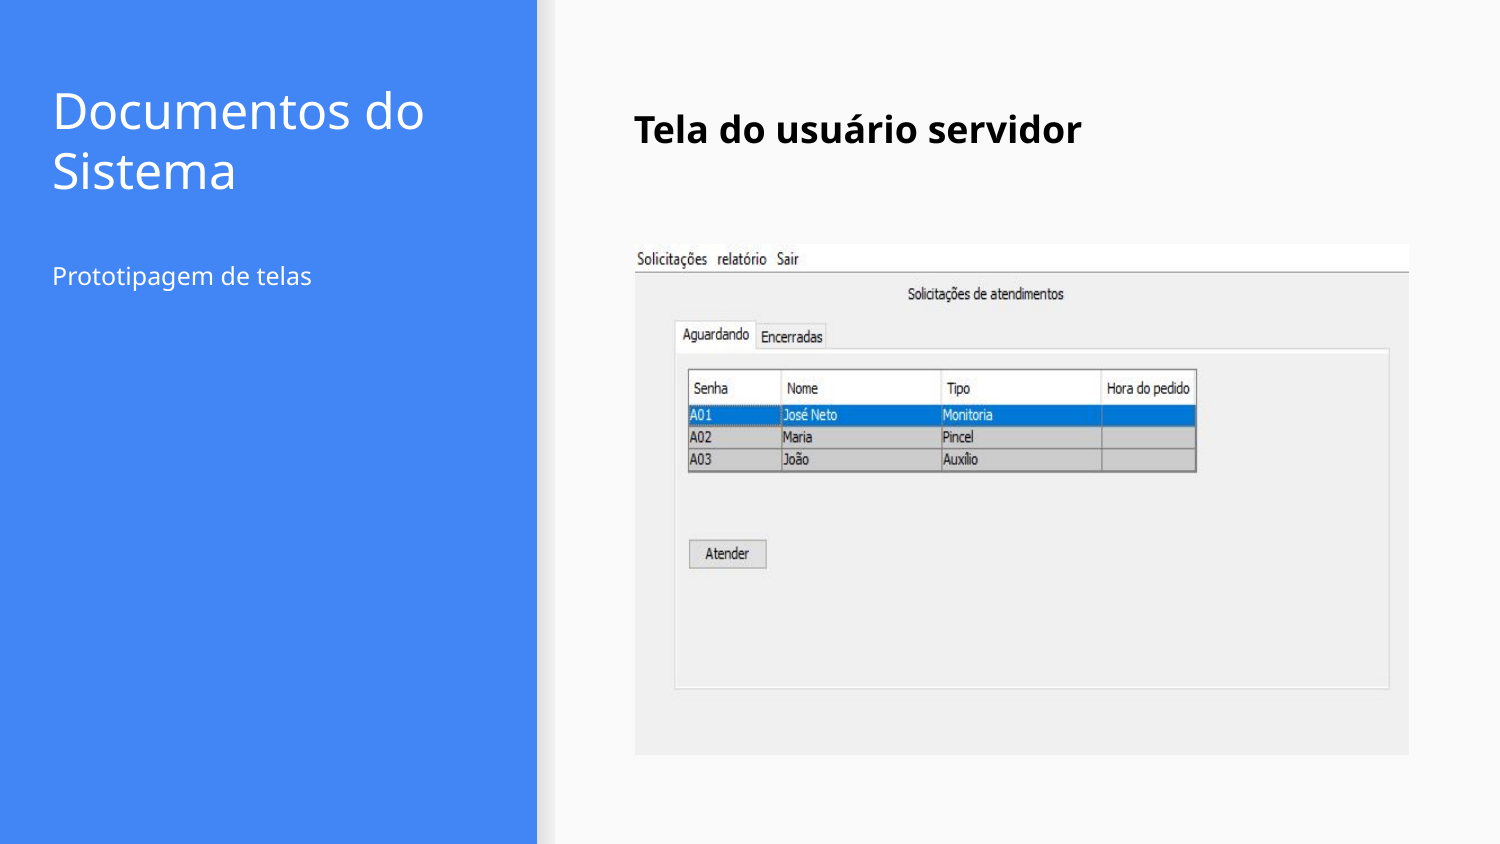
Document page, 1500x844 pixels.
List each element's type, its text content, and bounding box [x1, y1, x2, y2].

title Documentos do Sistema [37, 58, 498, 216]
text_box Tela do usuário servidor [618, 90, 1425, 166]
picture [635, 244, 1409, 756]
list Prototipagem de telas [37, 240, 498, 760]
